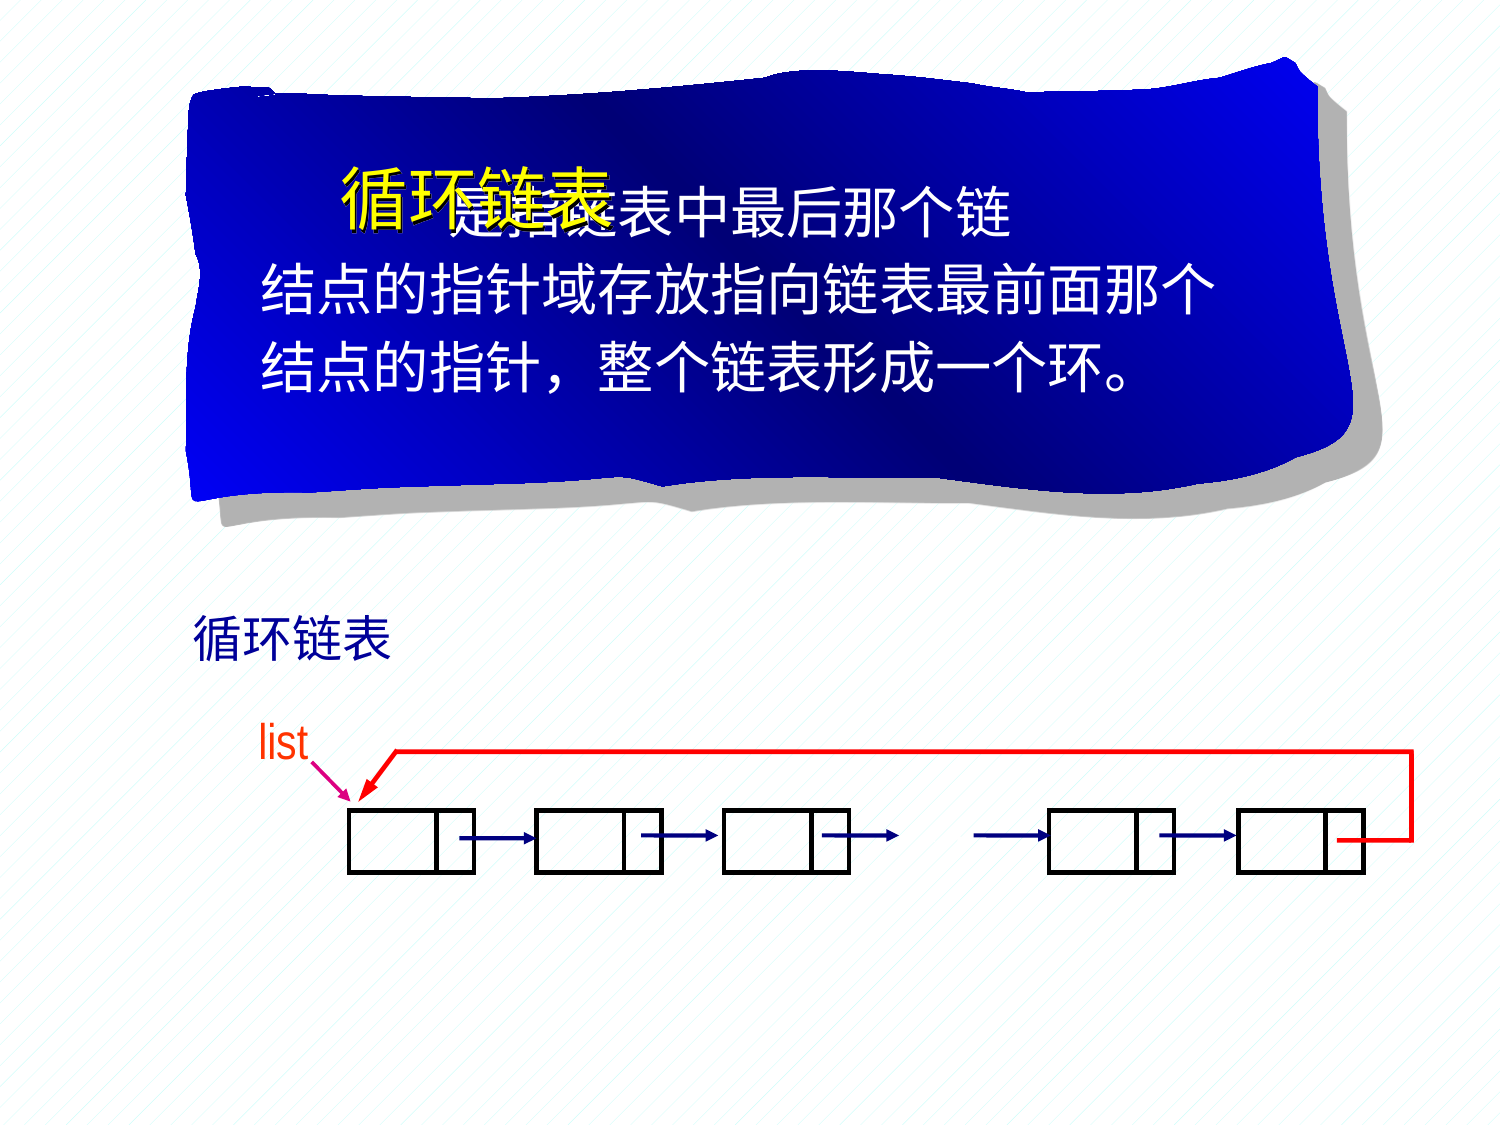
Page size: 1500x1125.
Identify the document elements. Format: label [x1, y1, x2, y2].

text_box [159, 54, 1436, 534]
text_box [177, 609, 1412, 874]
